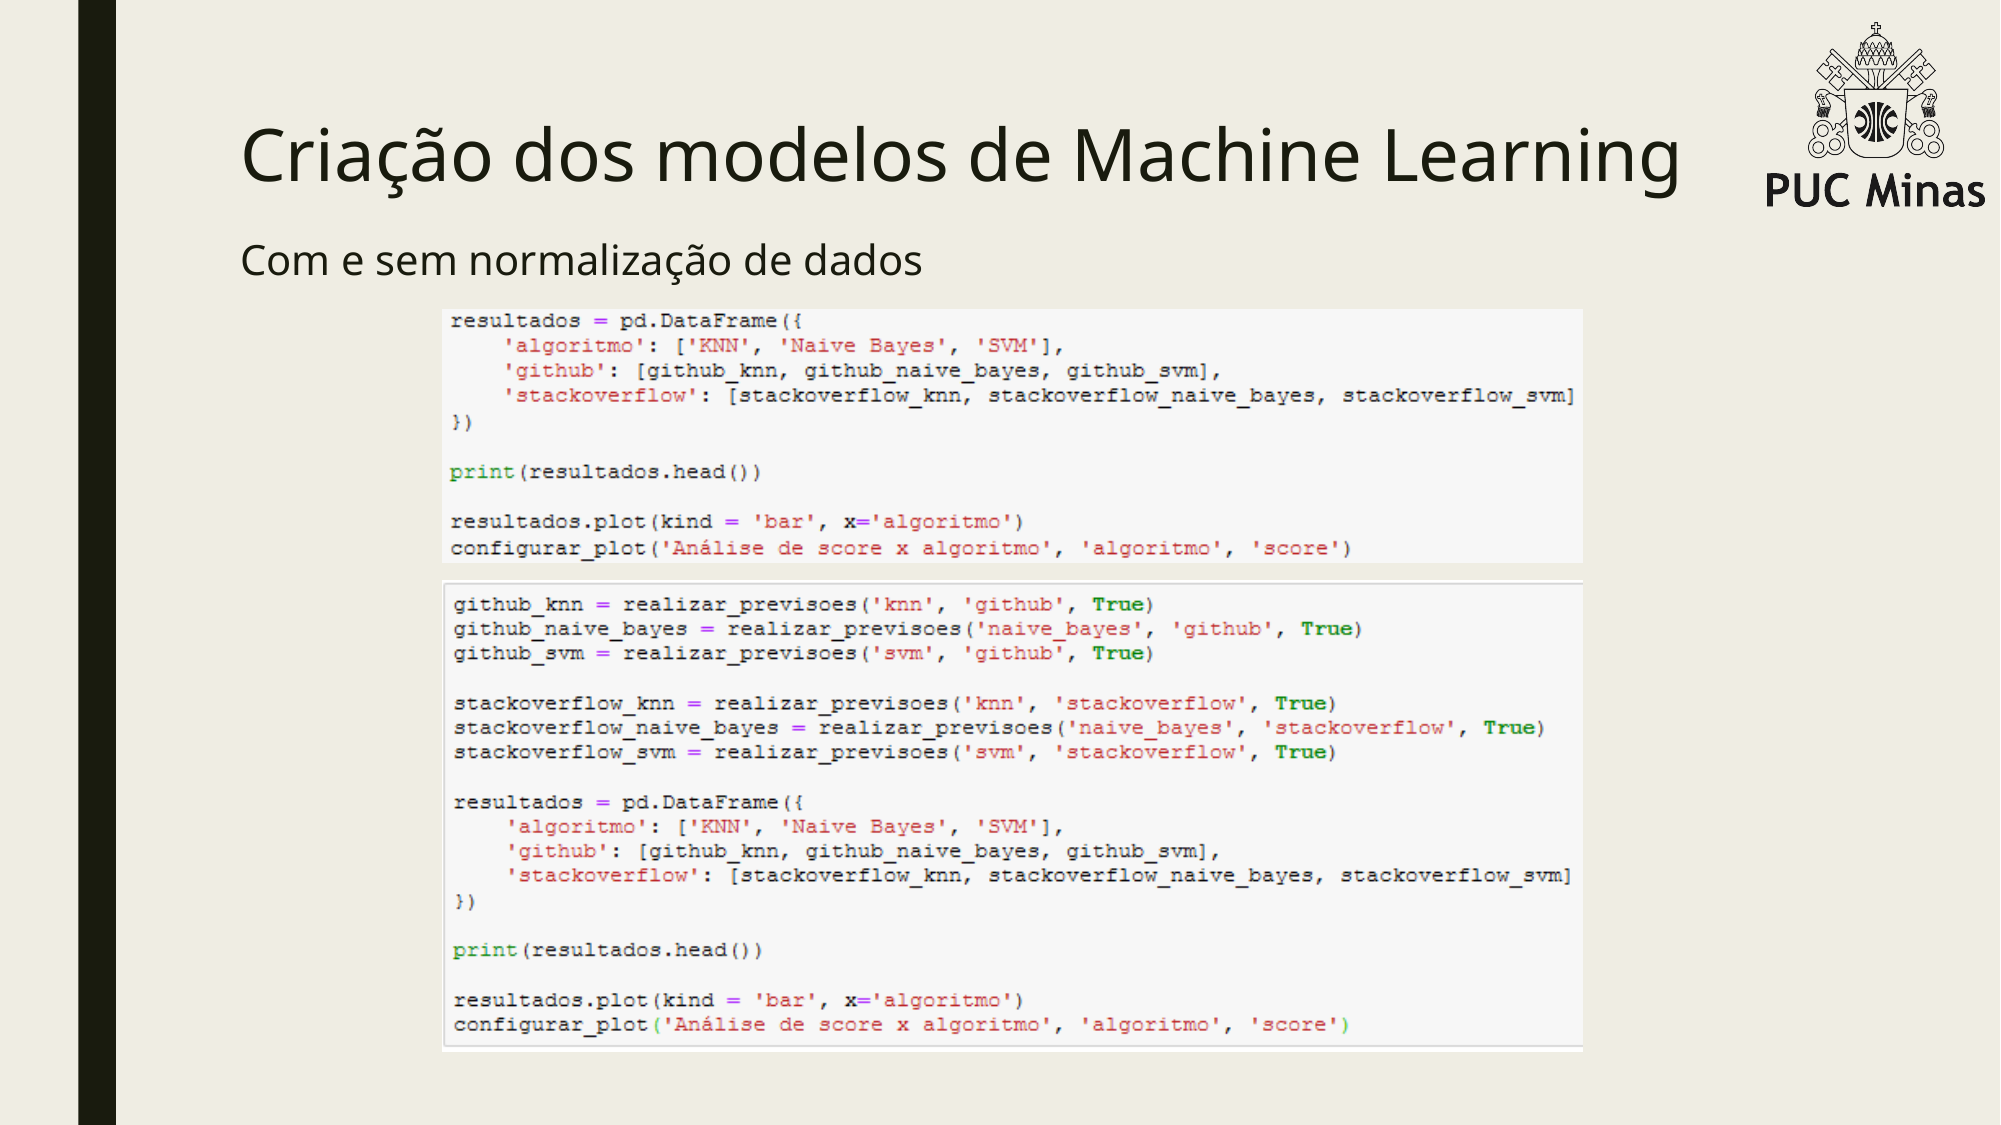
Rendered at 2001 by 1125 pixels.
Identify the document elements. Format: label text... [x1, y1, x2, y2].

title Criação dos modelos de Machine Learning [225, 112, 1800, 230]
list Com e sem normalização de dados [225, 230, 1882, 895]
picture [441, 309, 1583, 563]
picture [1767, 22, 1985, 207]
picture [441, 580, 1583, 1052]
